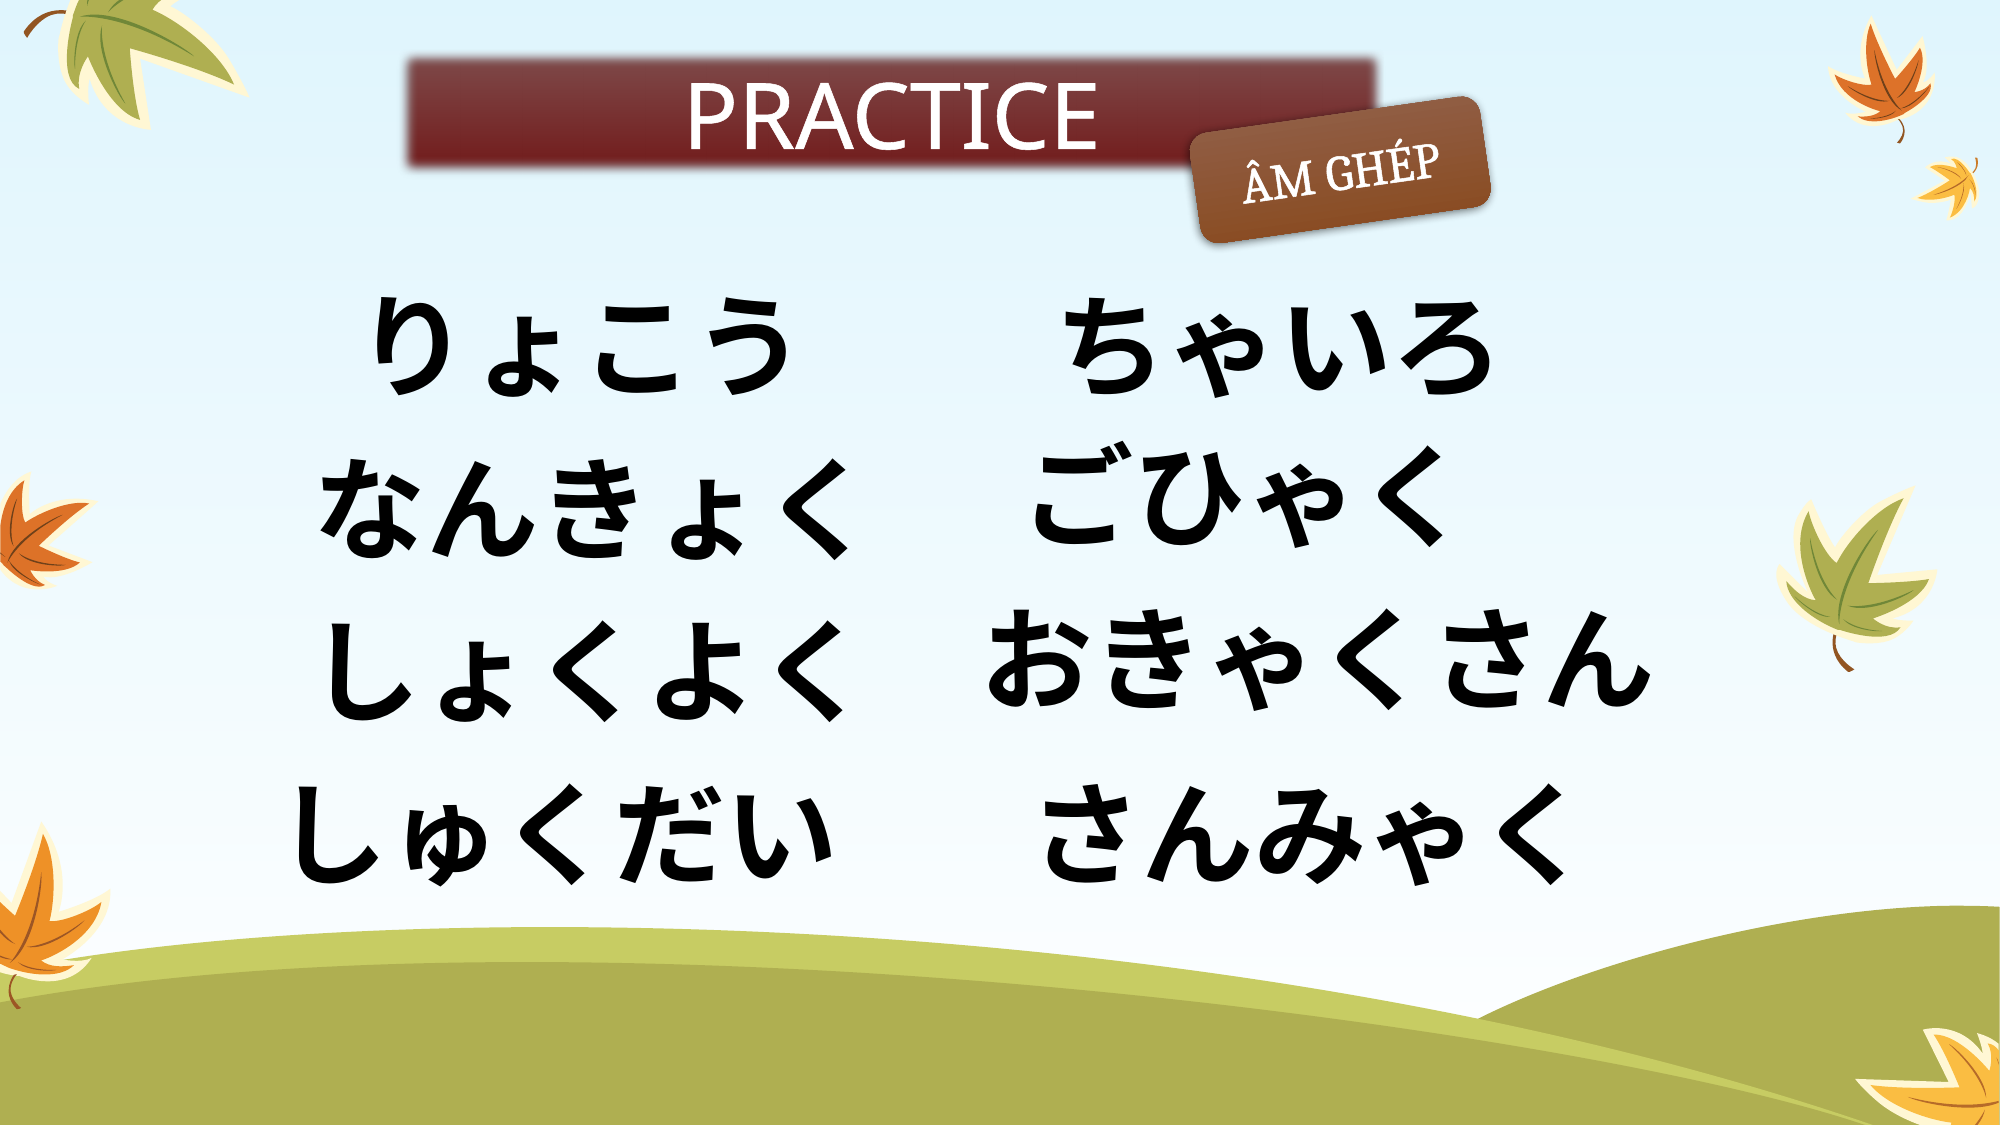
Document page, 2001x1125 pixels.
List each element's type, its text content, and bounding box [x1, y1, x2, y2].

text_box なんきょく [262, 431, 928, 582]
text_box しゅくだい [174, 756, 939, 907]
text_box さんみゃく [950, 756, 1672, 907]
text_box PRACTICE [416, 67, 1368, 158]
text_box ちゃいろ [975, 268, 1584, 418]
text_box しょくよく [249, 593, 929, 744]
text_box ÂM GHÉP [1189, 96, 1491, 243]
text_box おきゃくさん [950, 581, 1686, 732]
text_box ごひゃく [899, 418, 1593, 569]
text_box りょこう [312, 268, 850, 419]
